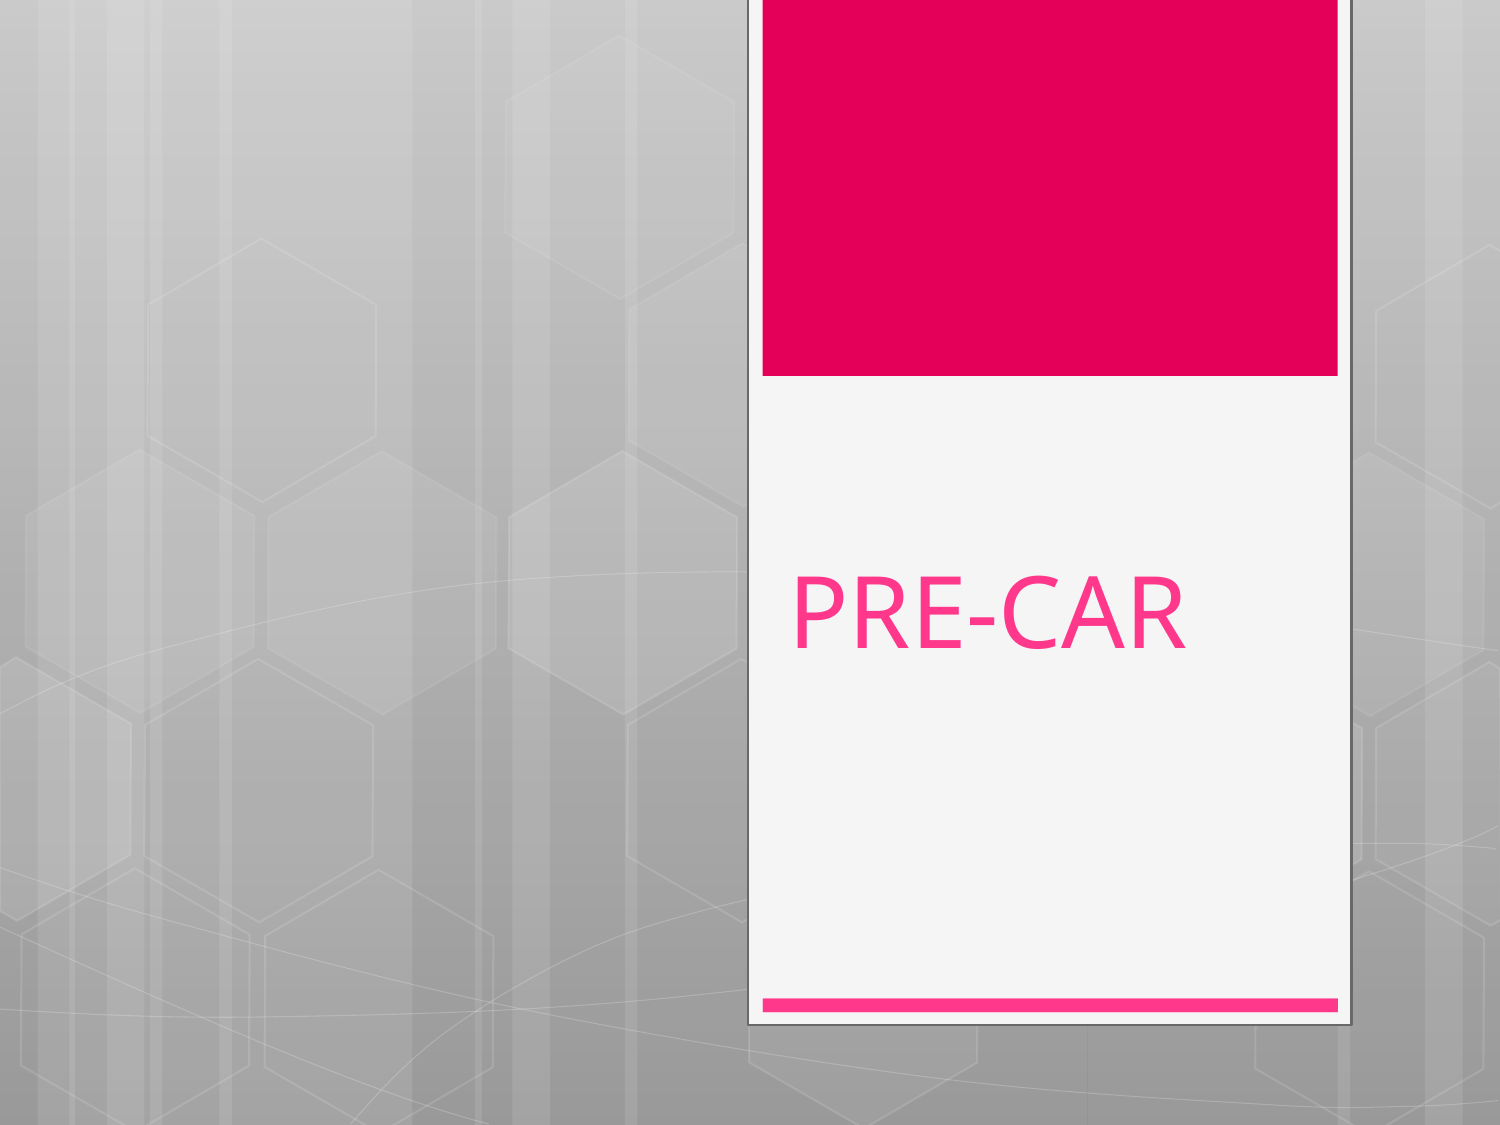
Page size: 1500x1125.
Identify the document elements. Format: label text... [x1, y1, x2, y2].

title PRE-CAR [773, 397, 1318, 677]
